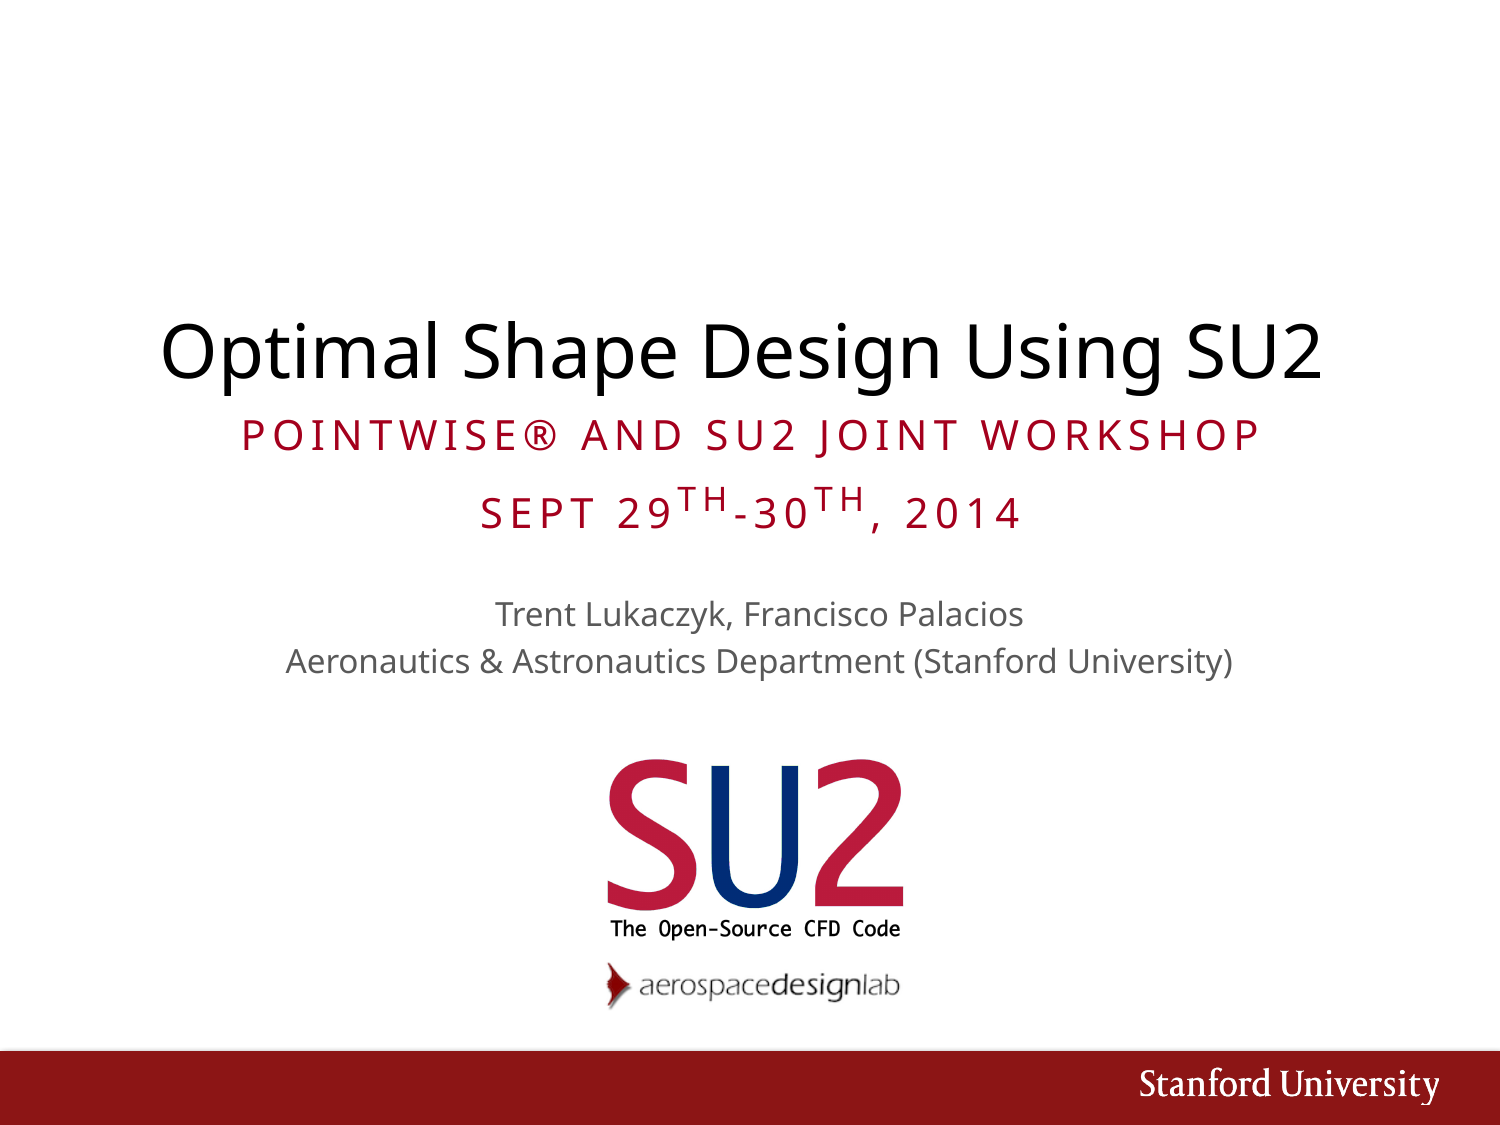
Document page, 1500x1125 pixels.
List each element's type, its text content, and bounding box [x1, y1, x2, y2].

picture [602, 754, 913, 943]
title Optimal Shape Design Using SU2 [75, 266, 1425, 401]
subtitle Pointwise® and SU2 Joint Workshop Sept 29th-30th, 2014 [75, 401, 1425, 503]
list Trent Lukaczyk, Francisco Palacios Aeronautics & Astronautics Department (Stanford University) [263, 572, 1257, 701]
picture [602, 961, 904, 1011]
